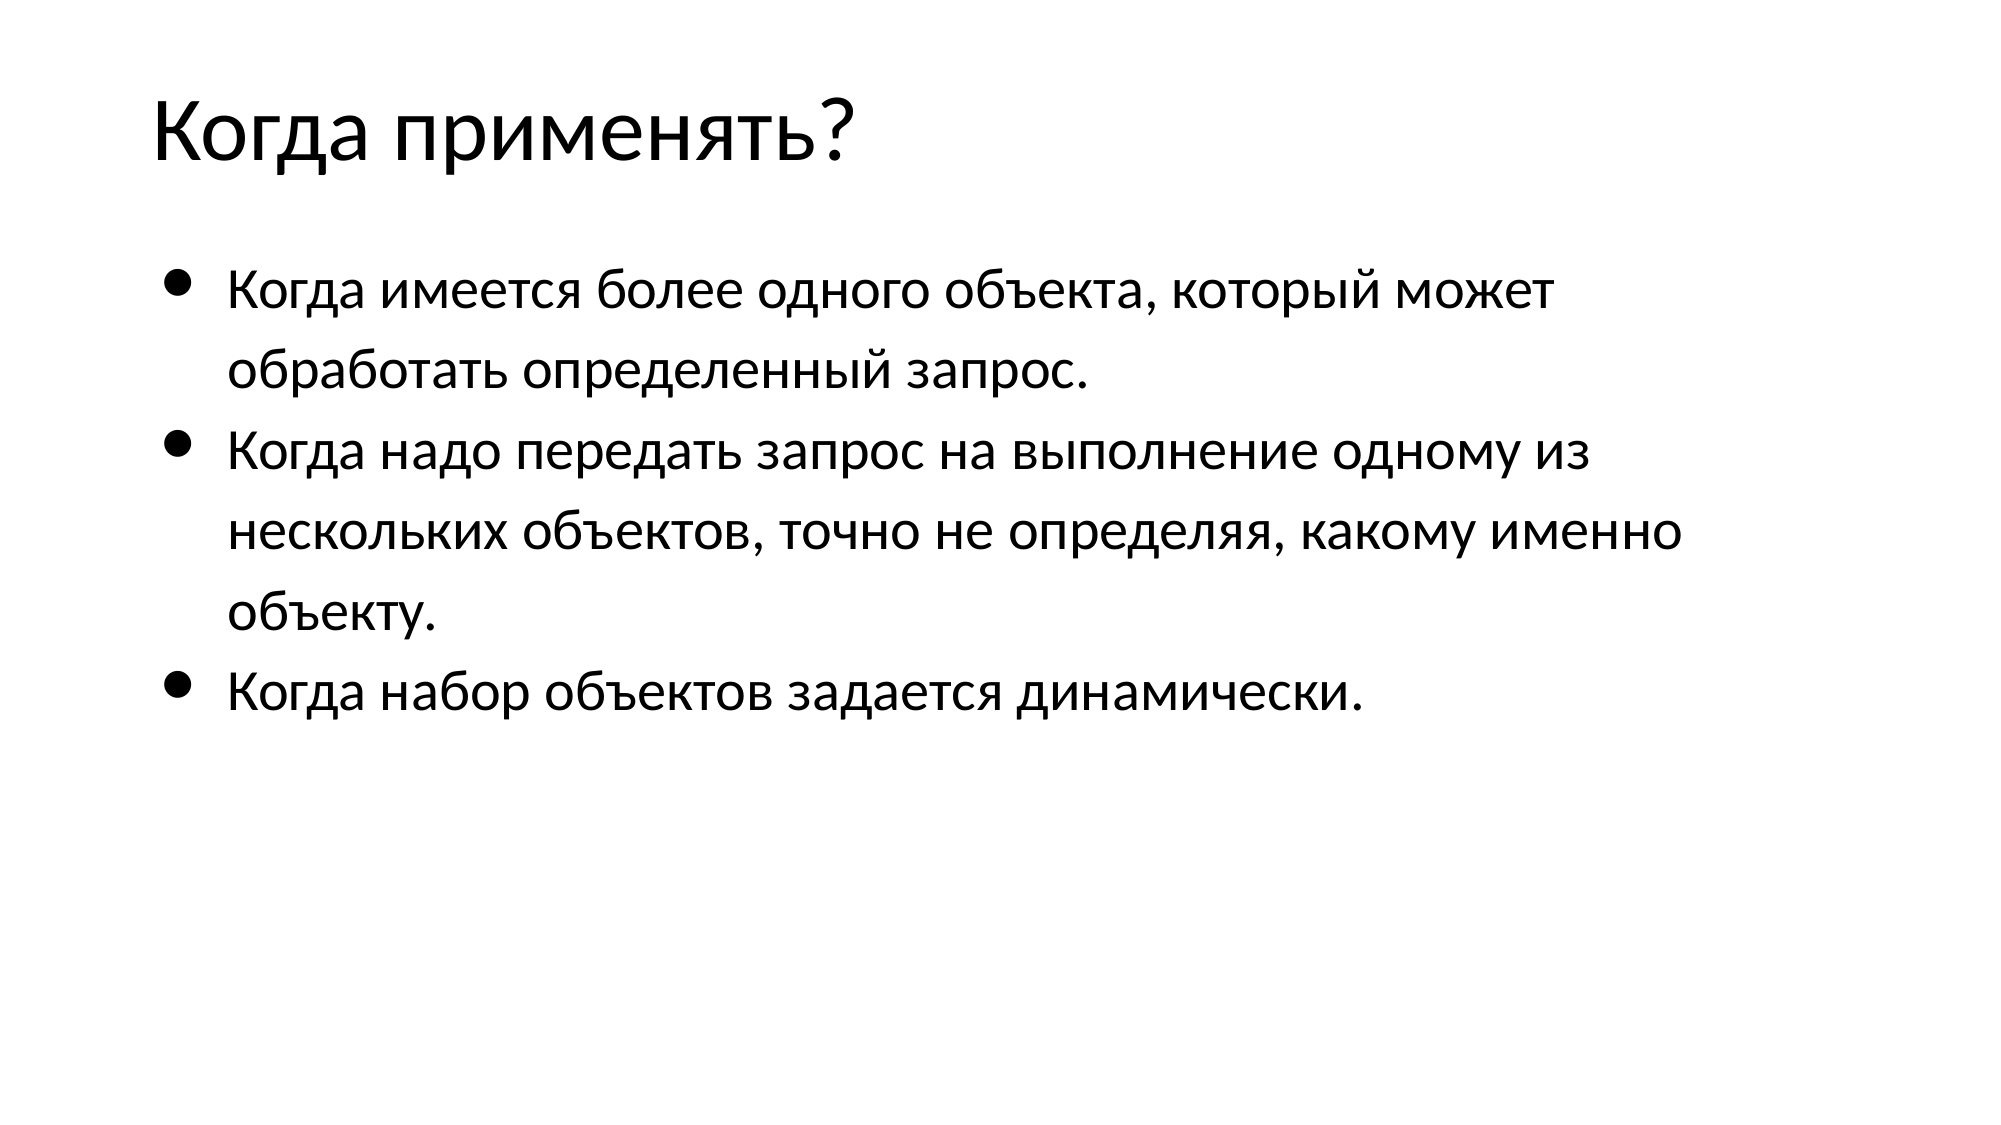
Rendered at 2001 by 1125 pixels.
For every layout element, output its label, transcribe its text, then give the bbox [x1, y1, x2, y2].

text_box Когда применять? [137, 59, 1863, 202]
text_box Когда имеется более одного объекта, который может обработать определенный запрос. Когда надо передать запрос на выполнение одному из нескольких объектов, точно не определяя, какому именно объекту. Когда набор объектов задается динамически. [137, 232, 1863, 1048]
